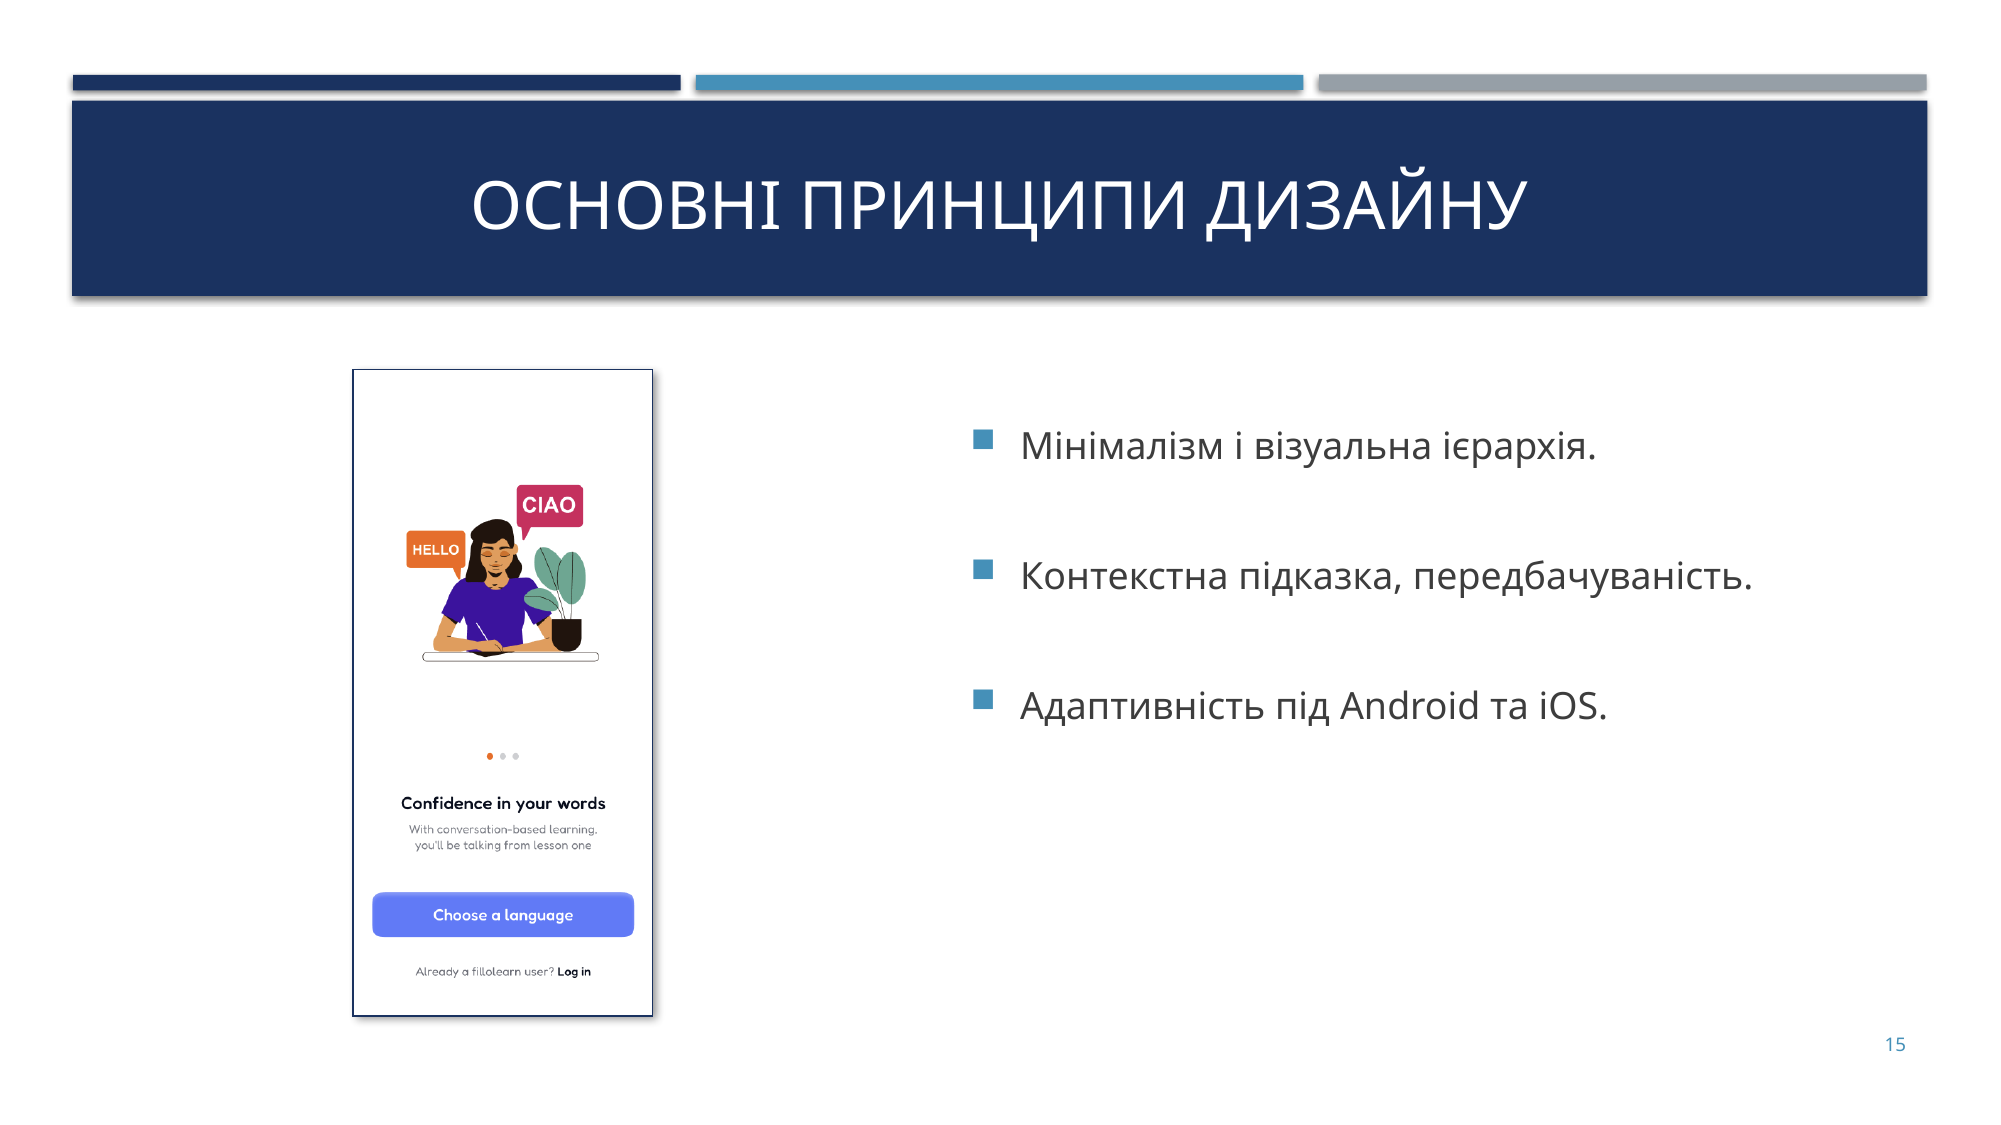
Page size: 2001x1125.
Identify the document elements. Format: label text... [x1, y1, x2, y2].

title Основні принципи дизайну [95, 109, 1905, 250]
slide_number 15 [1748, 1015, 1922, 1075]
list Мінімалізм і візуальна ієрархія. Контекстна підказка, передбачуваність. Адаптивність під Android та iOS. [955, 370, 1860, 780]
picture [353, 369, 653, 1016]
